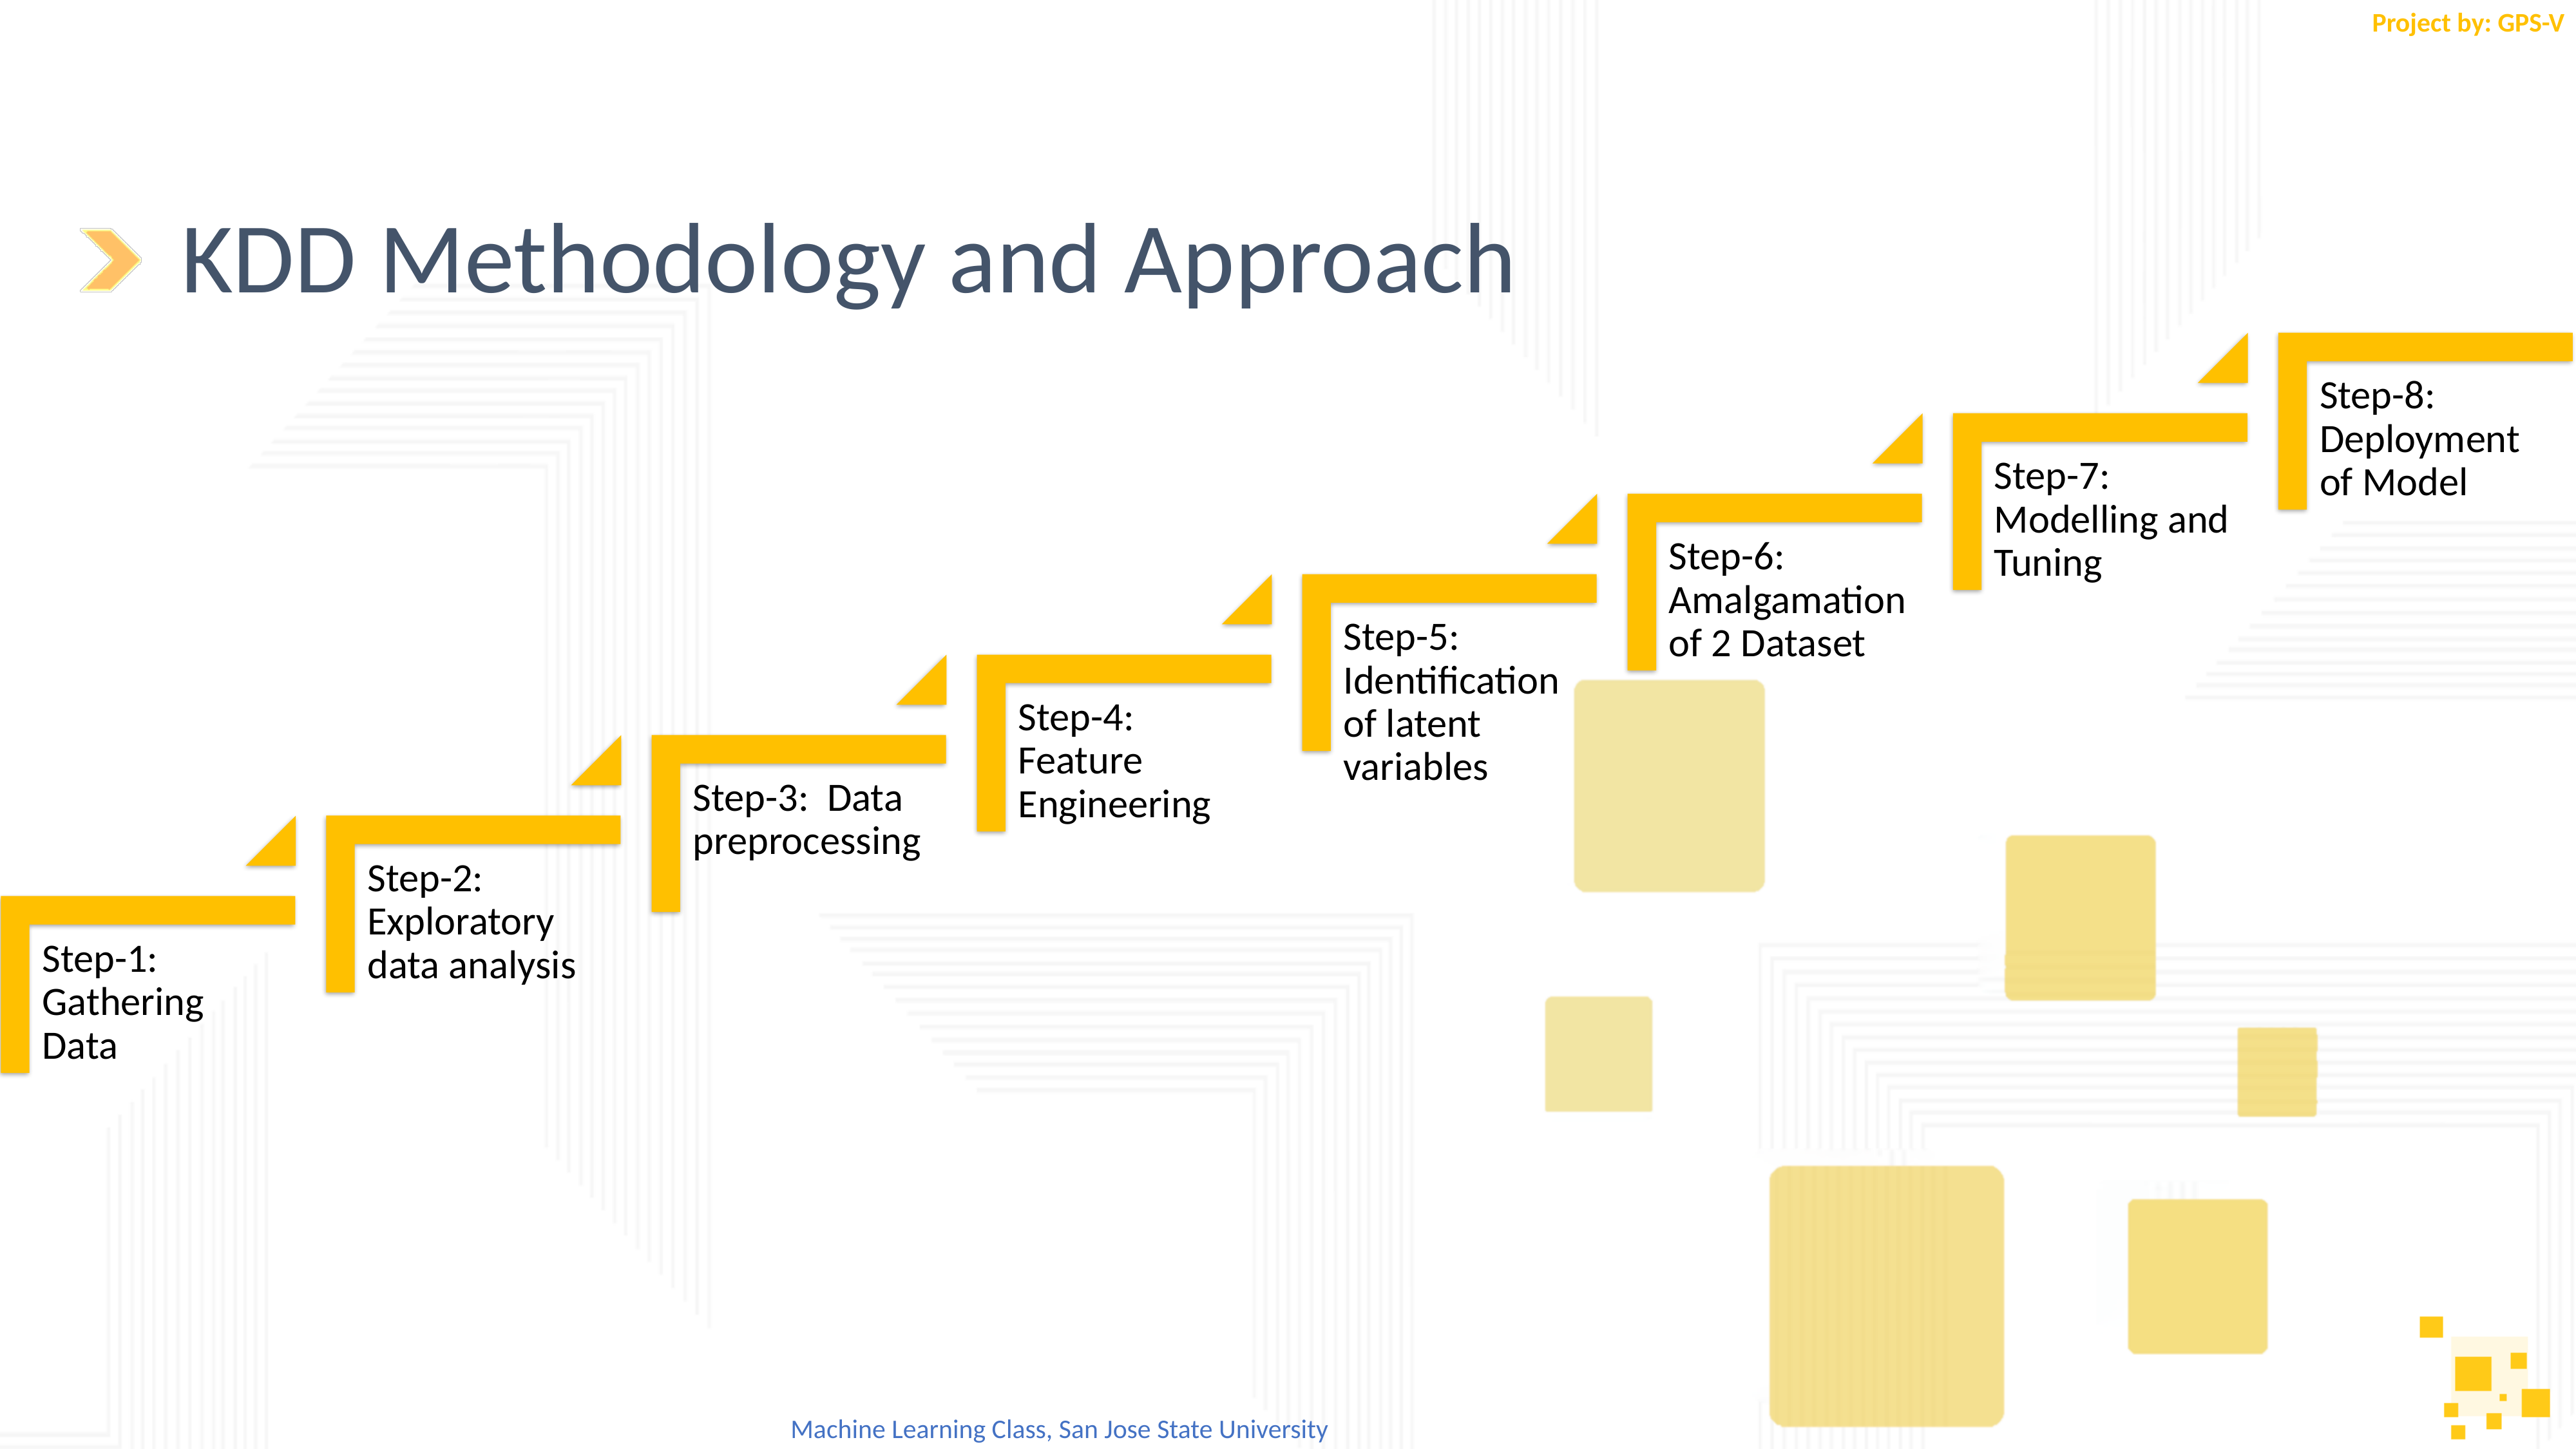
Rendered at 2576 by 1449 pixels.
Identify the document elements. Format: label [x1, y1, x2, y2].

list [0, 144, 2575, 1347]
picture [0, 0, 2576, 1449]
